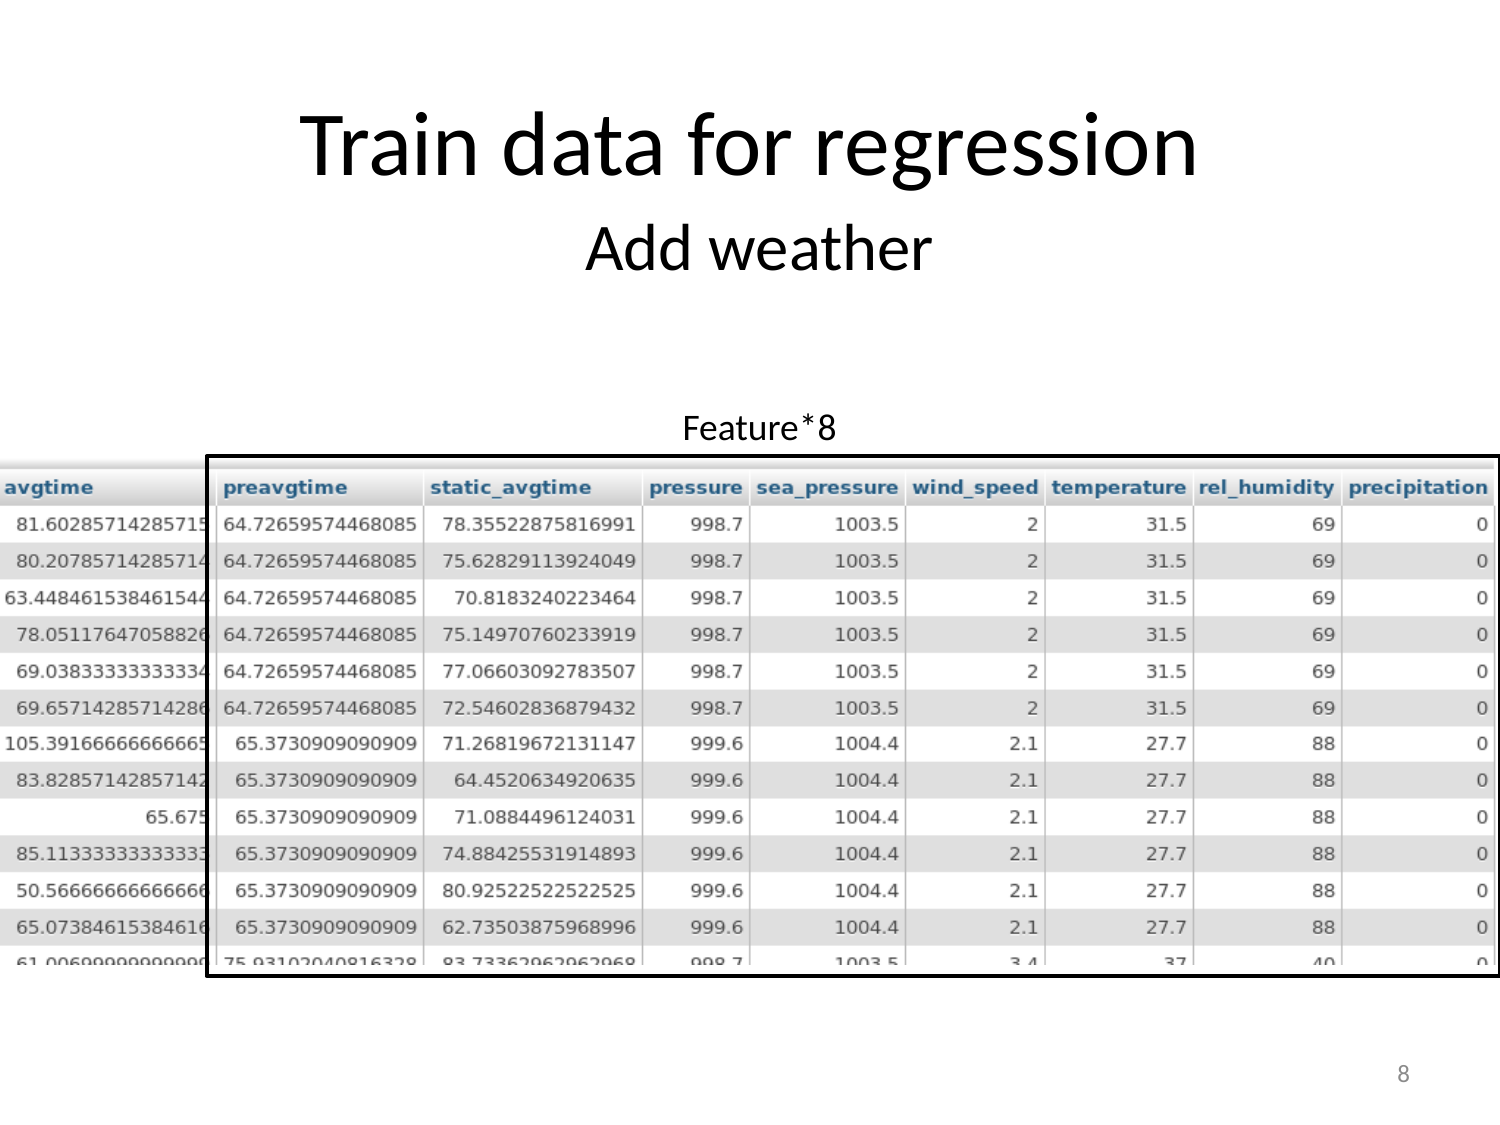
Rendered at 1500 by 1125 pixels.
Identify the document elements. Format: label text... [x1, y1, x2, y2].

text_box Feature*8 [592, 395, 852, 454]
text_box Add weather [495, 196, 950, 291]
picture [0, 455, 1500, 965]
text_box [205, 973, 1500, 978]
slide_number 8 [1074, 1042, 1425, 1103]
title Train data for regression [75, 45, 1425, 233]
